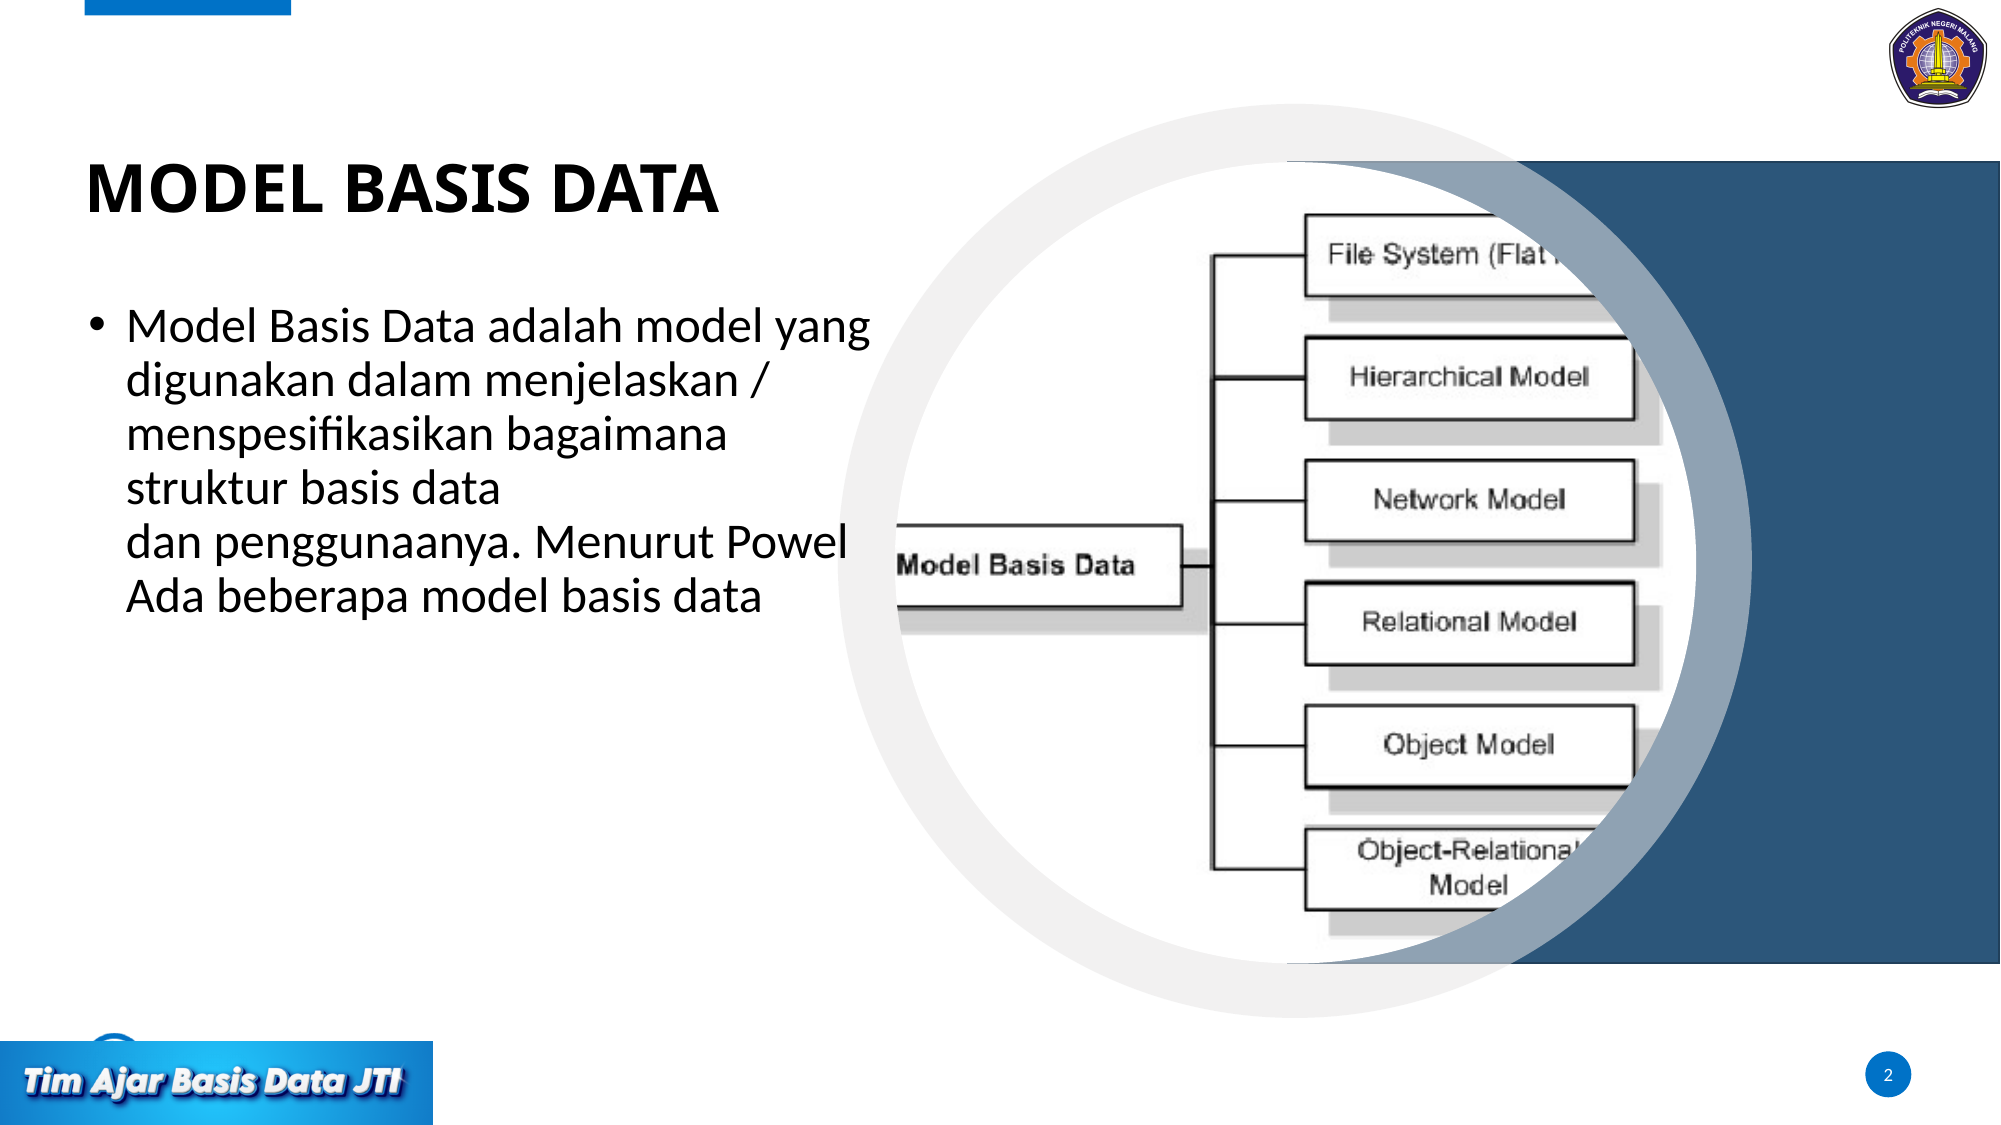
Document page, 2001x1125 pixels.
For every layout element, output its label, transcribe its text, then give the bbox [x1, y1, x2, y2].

picture [0, 1027, 433, 1125]
title Model basis data [84, 81, 895, 300]
picture [1861, 0, 2001, 116]
list Model Basis Data adalah model yang digunakan dalam menjelaskan / menspesifikasikan bagaimana struktur basis data dan penggunaanya. Menurut Powel Ada beberapa model basis data [88, 299, 895, 1014]
slide_number 2 [1864, 1059, 1913, 1090]
picture [894, 162, 1697, 964]
